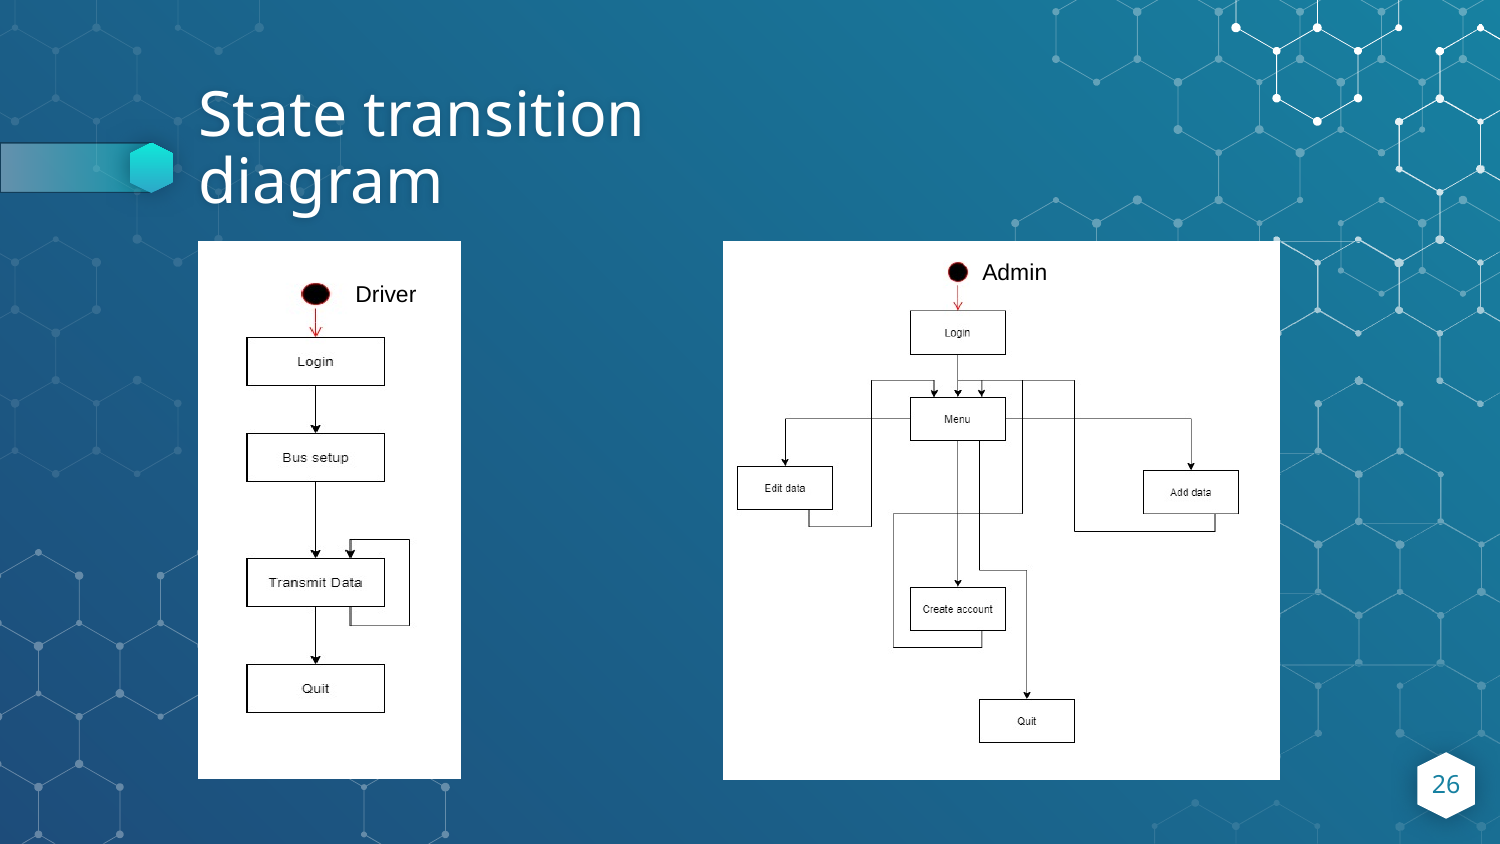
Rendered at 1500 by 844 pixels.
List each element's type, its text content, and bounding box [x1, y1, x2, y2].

title State transition diagram [198, 82, 790, 140]
picture [197, 241, 461, 779]
picture [723, 241, 1280, 780]
slide_number 26 [1417, 752, 1475, 819]
